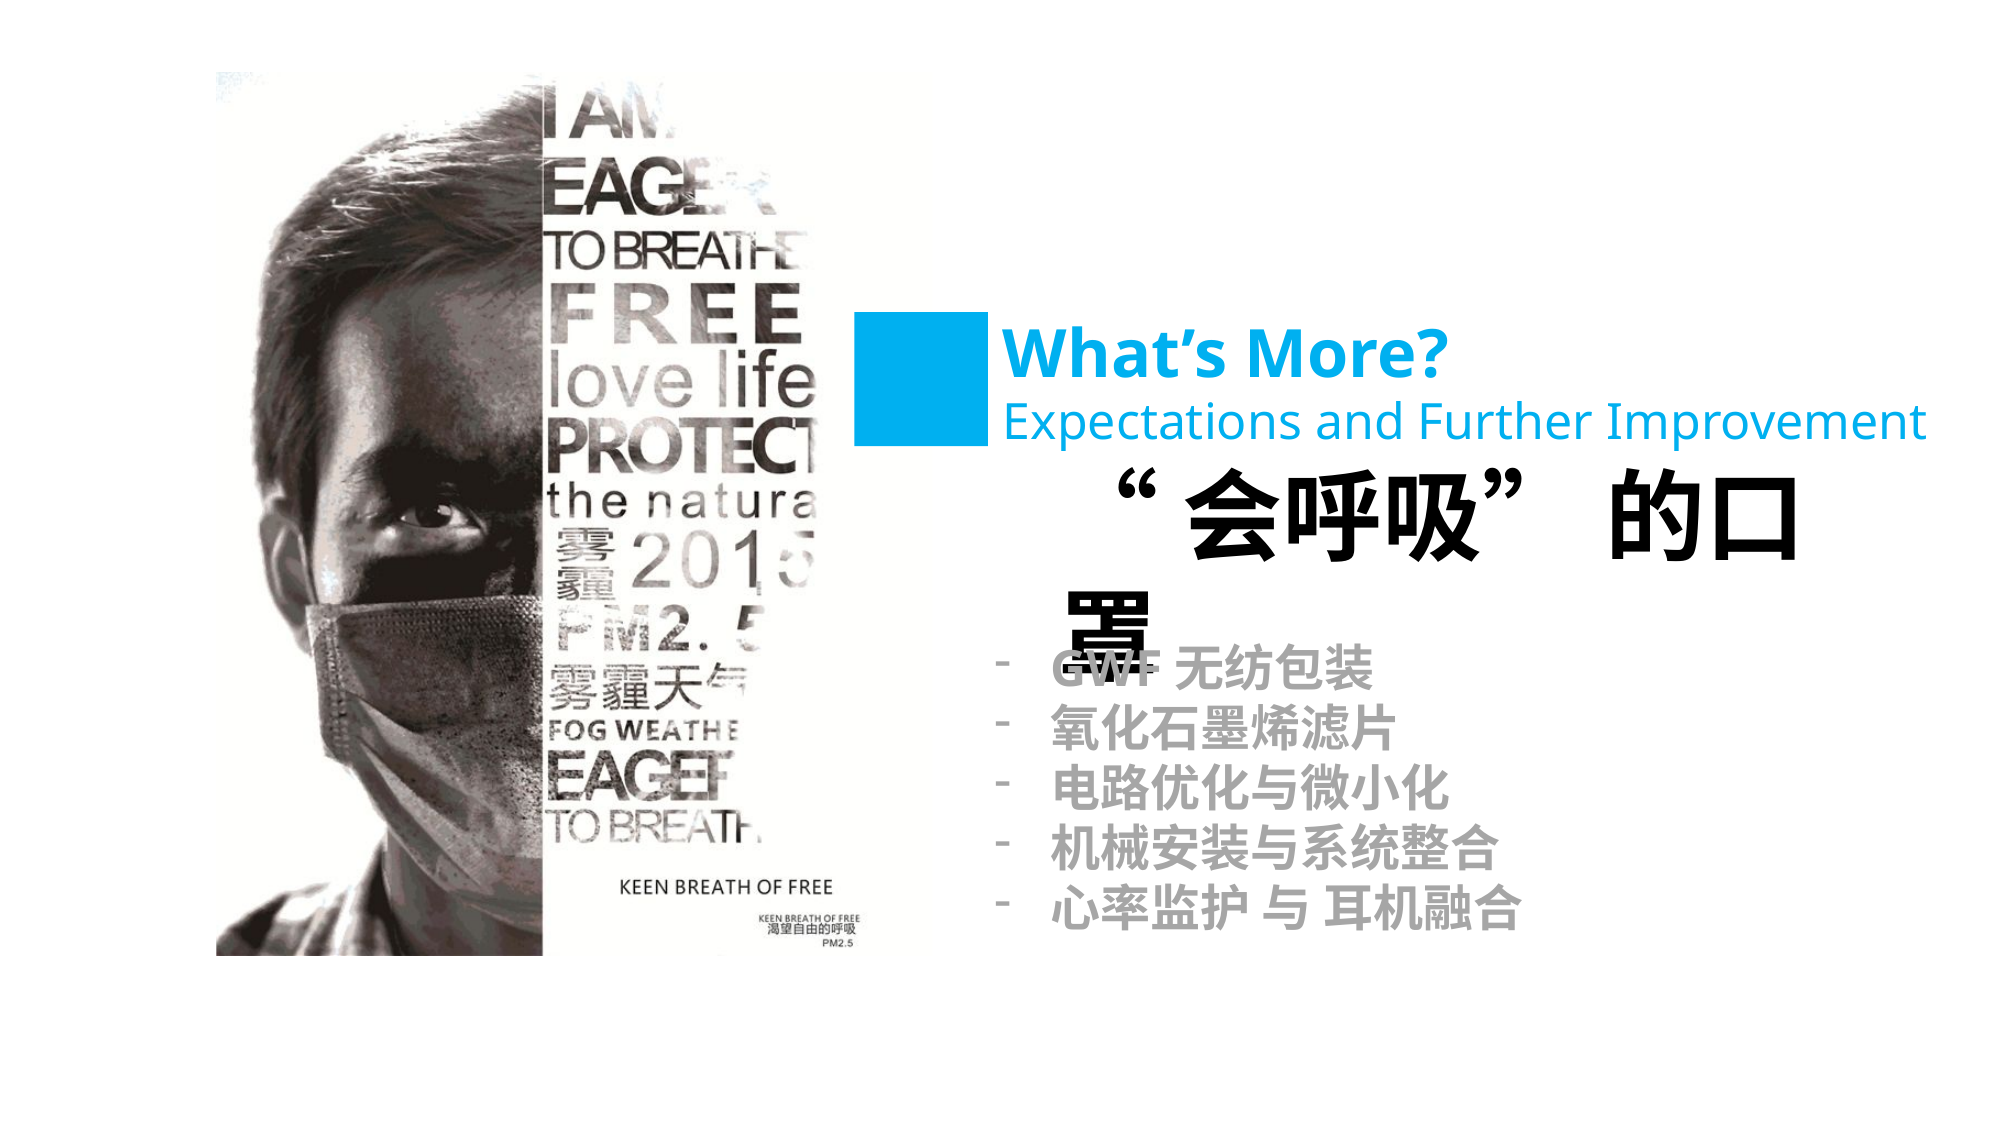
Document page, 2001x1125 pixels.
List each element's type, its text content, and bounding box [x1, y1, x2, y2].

text_box “会呼吸” 的口罩 [1044, 457, 1826, 629]
picture [216, 72, 933, 956]
text_box Expectations and Further Improvement [988, 382, 1977, 457]
text_box GWF无纺包装 氧化石墨烯滤片 电路优化与微小化 机械安装与系统整合 心率监护 与 耳机融合 [979, 629, 1890, 944]
text_box What’s More? [988, 303, 2000, 399]
text_box [933, 312, 988, 447]
